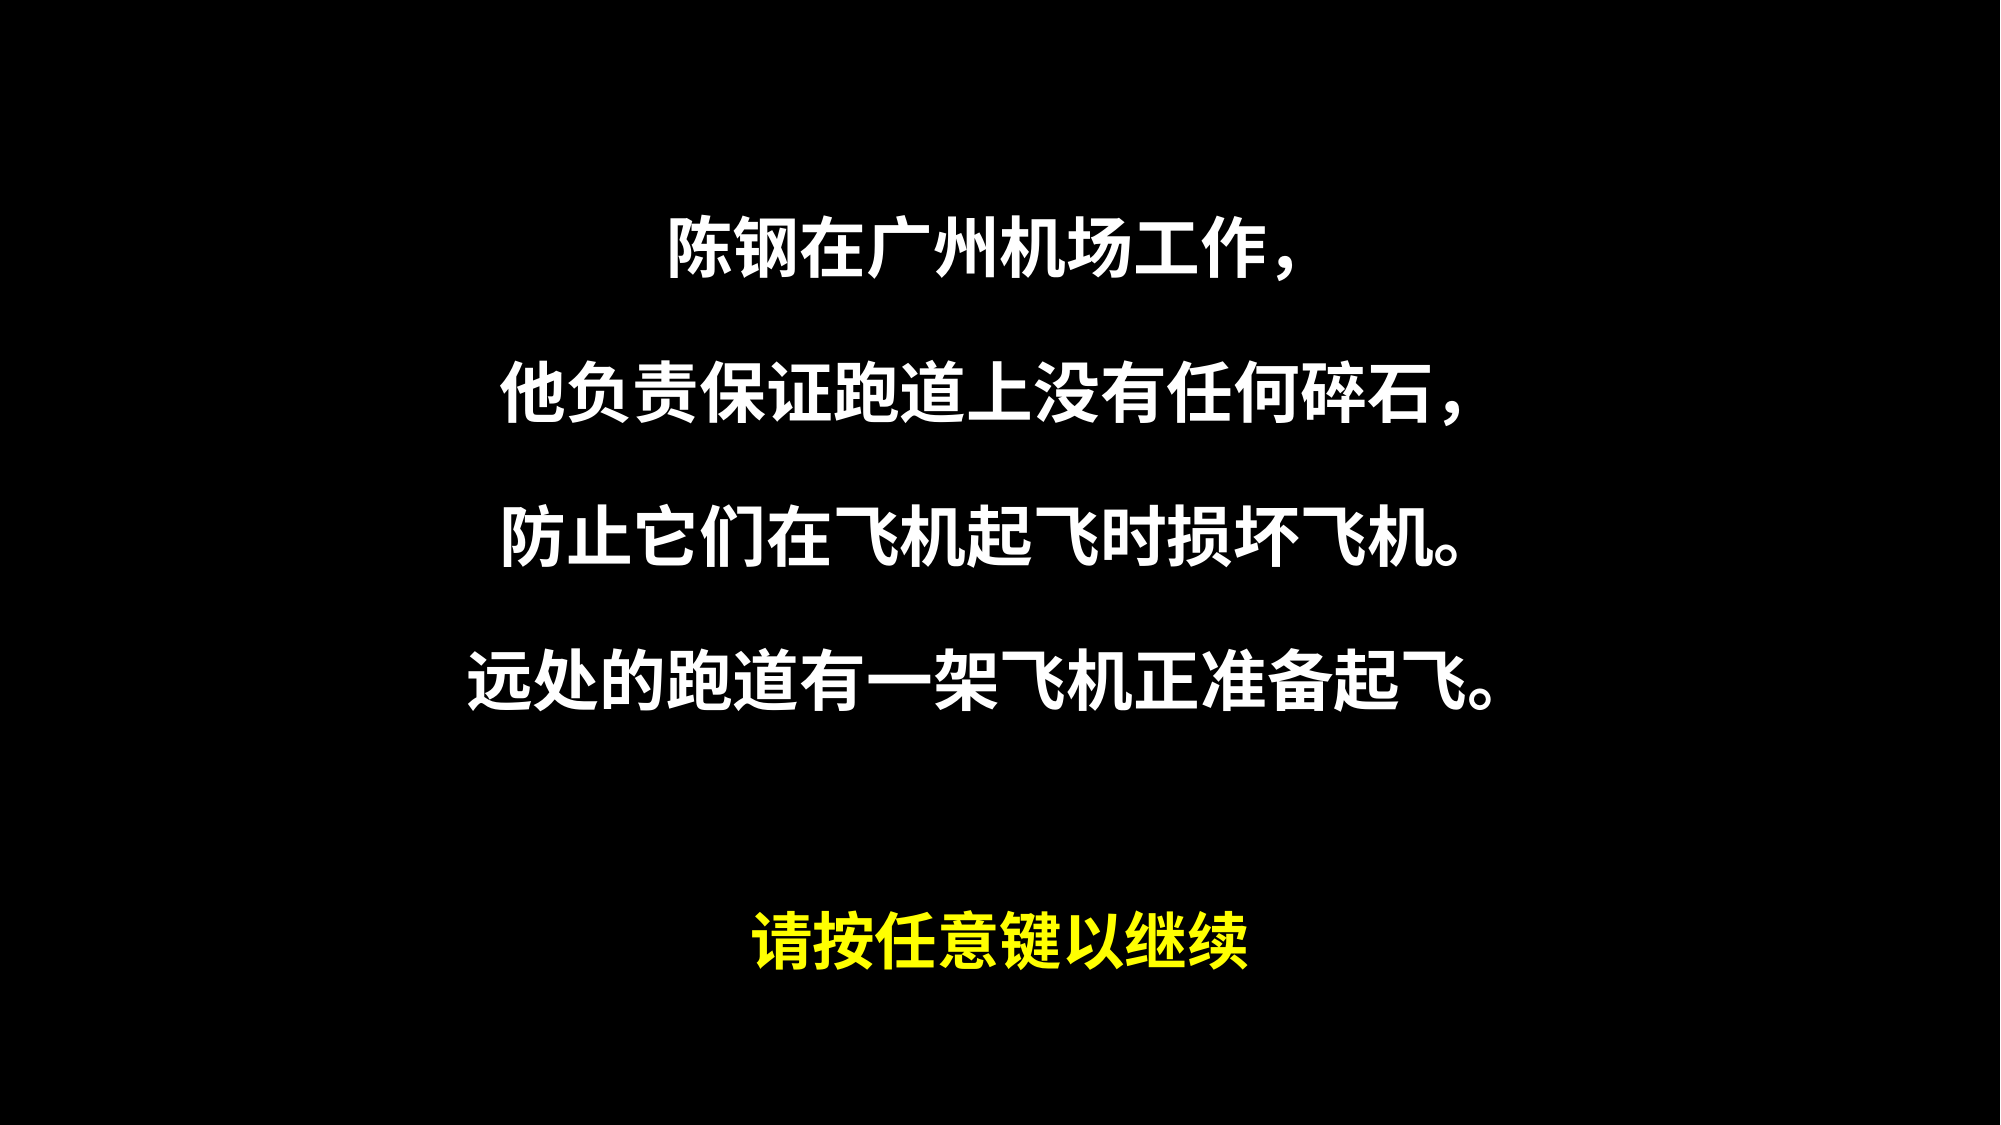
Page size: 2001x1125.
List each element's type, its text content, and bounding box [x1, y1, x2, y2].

text_box 请按任意键以继续 [500, 894, 1500, 984]
title 陈钢在广州机场工作， 他负责保证跑道上没有任何碎石， 防止它们在飞机起飞时损坏飞机。 远处的跑道有一架飞机正准备起飞。 [249, 177, 1750, 728]
